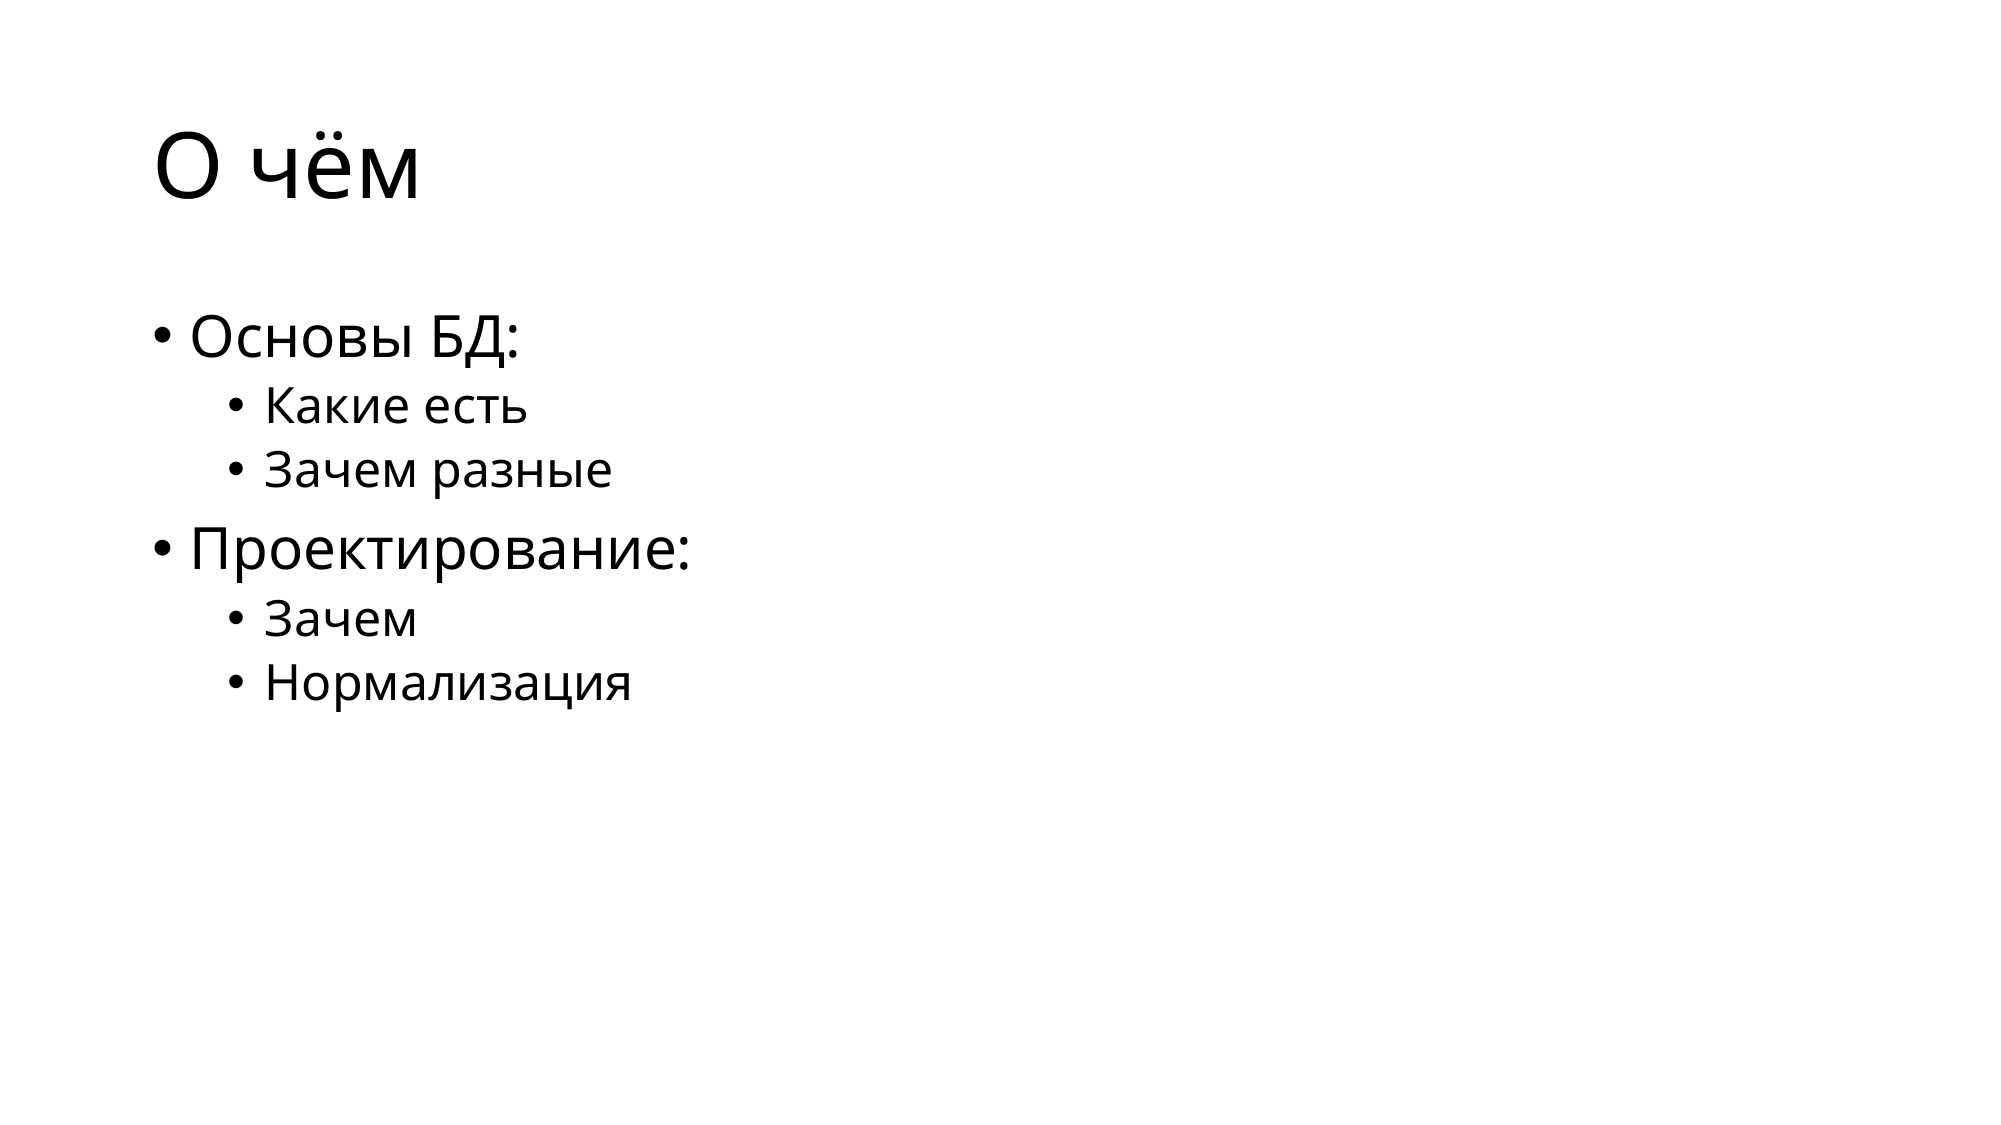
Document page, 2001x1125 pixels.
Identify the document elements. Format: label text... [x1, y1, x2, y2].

list Основы БД: Какие есть Зачем разные Проектирование: Зачем Нормализация [137, 299, 1863, 1014]
title О чём [137, 59, 1863, 278]
